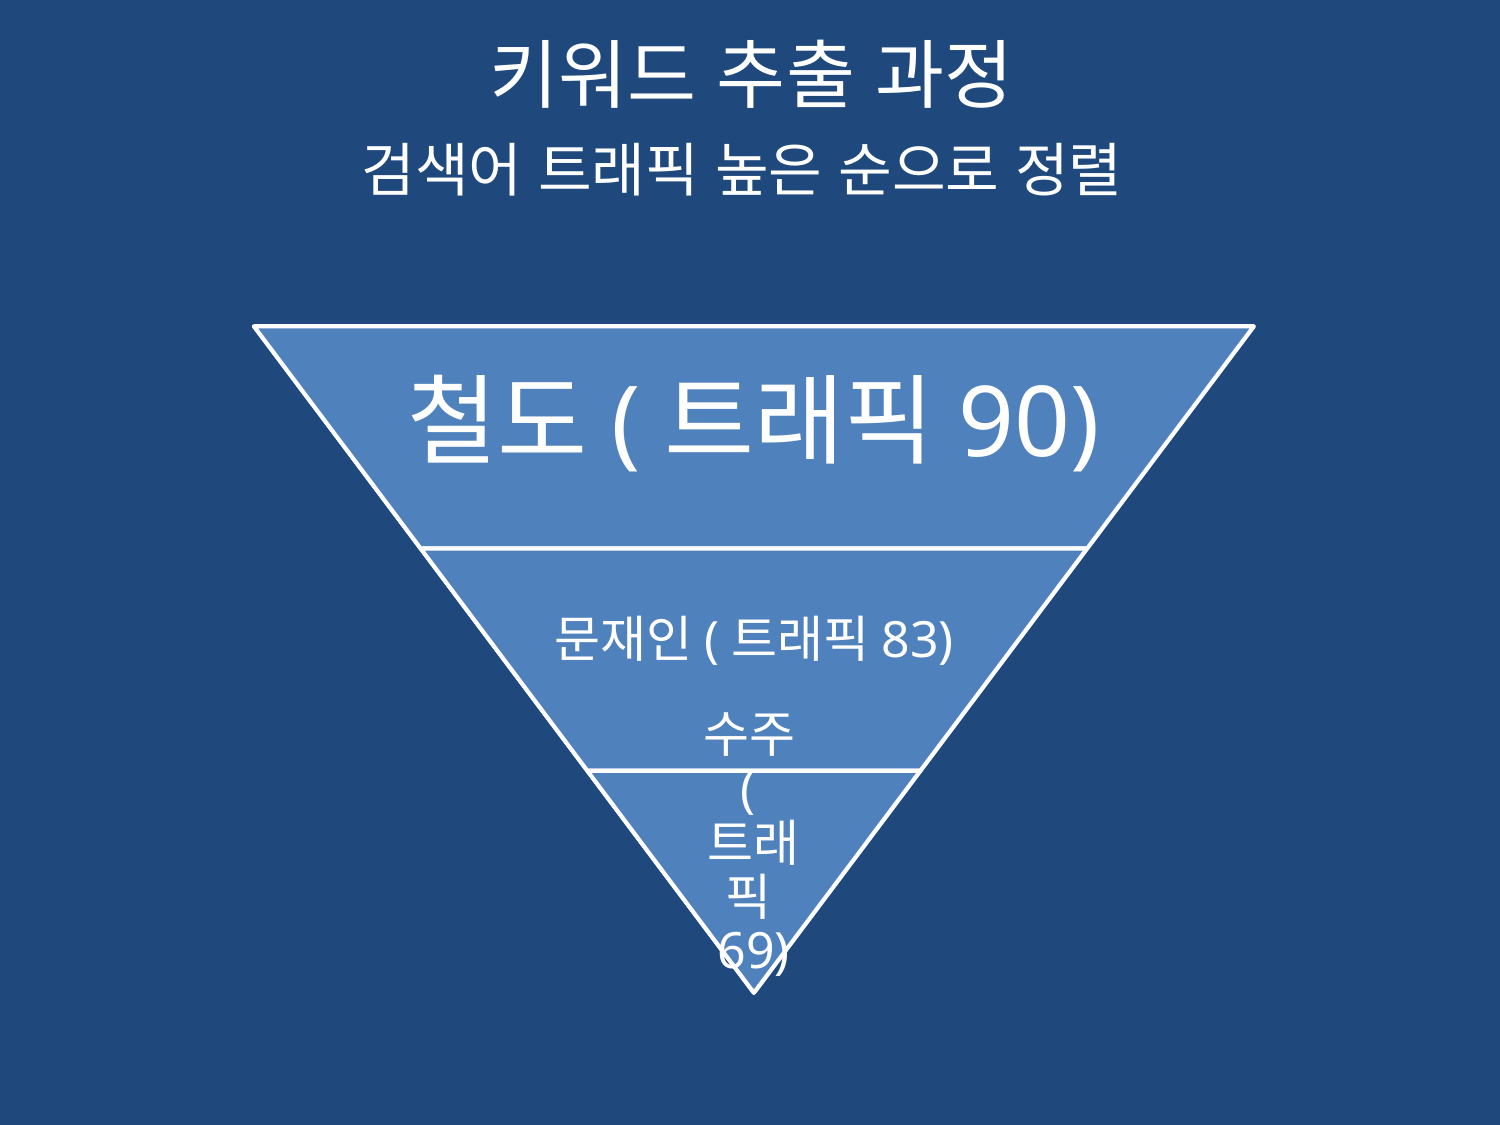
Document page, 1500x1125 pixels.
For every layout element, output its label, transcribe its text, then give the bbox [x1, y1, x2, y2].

title 키워드 추출 과정 [76, 19, 1427, 125]
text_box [253, 326, 1255, 994]
list 검색어 트래픽 높은 순으로 정렬 [17, 125, 1483, 1106]
